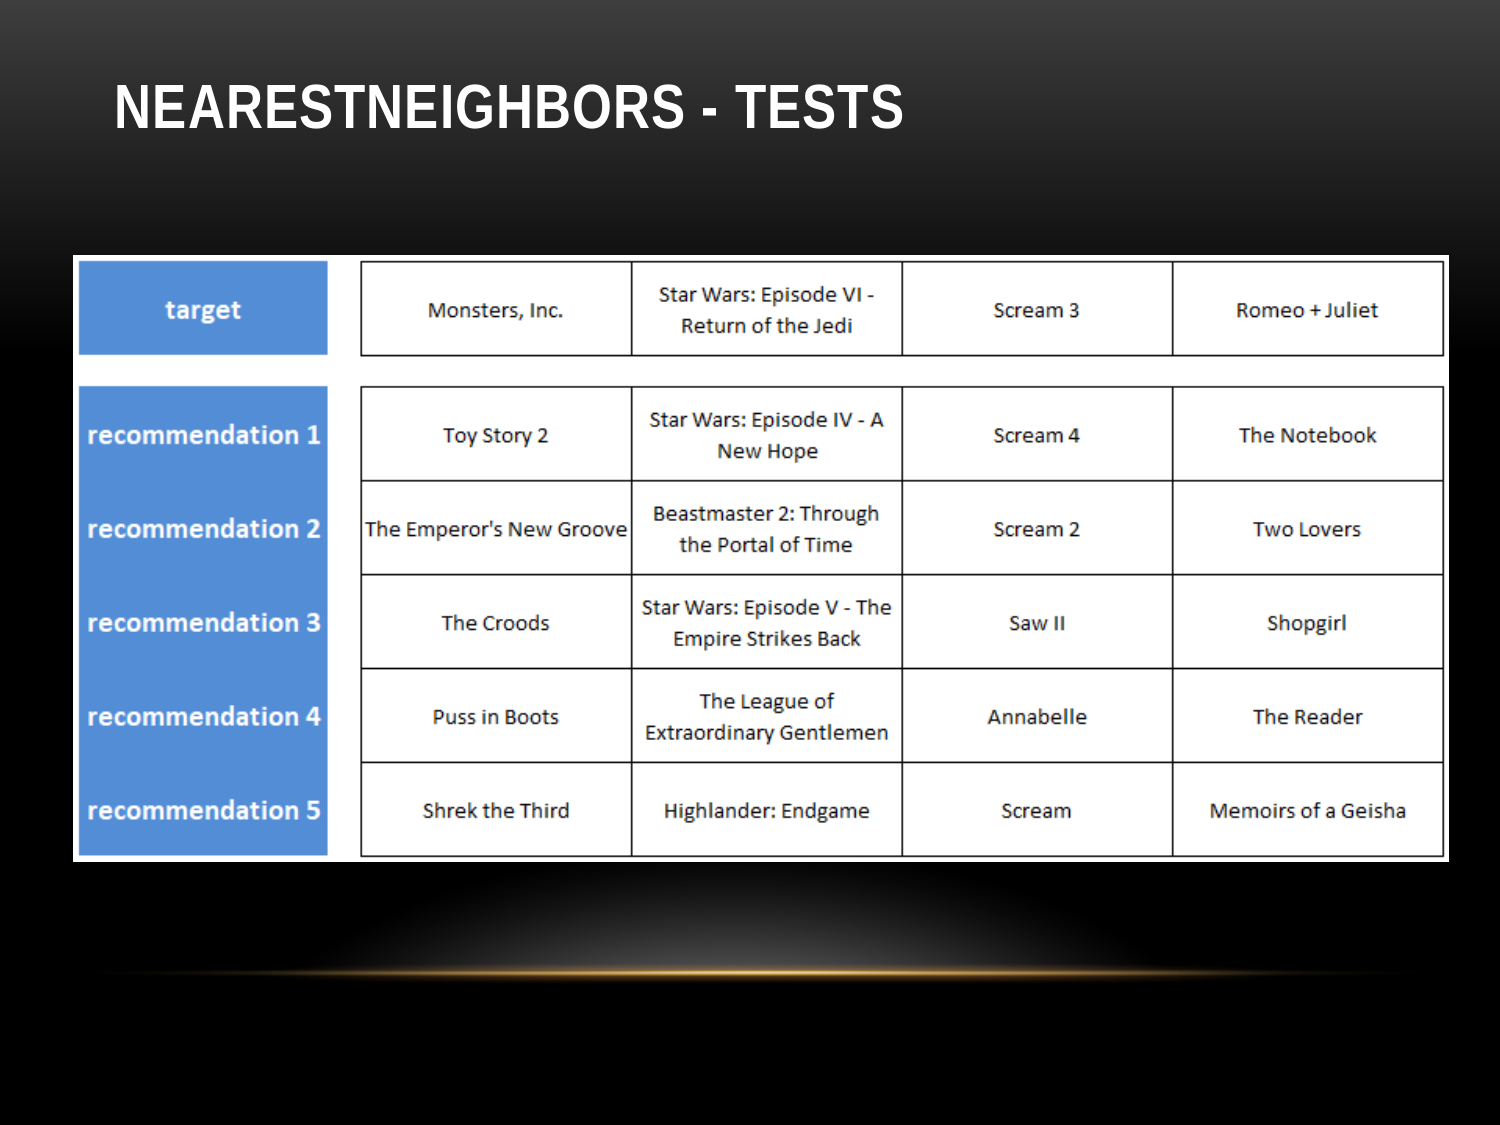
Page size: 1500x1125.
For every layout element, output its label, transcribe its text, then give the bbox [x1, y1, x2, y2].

title NearestNeighbors - tests [99, 45, 1400, 149]
picture [0, 0, 1500, 1125]
